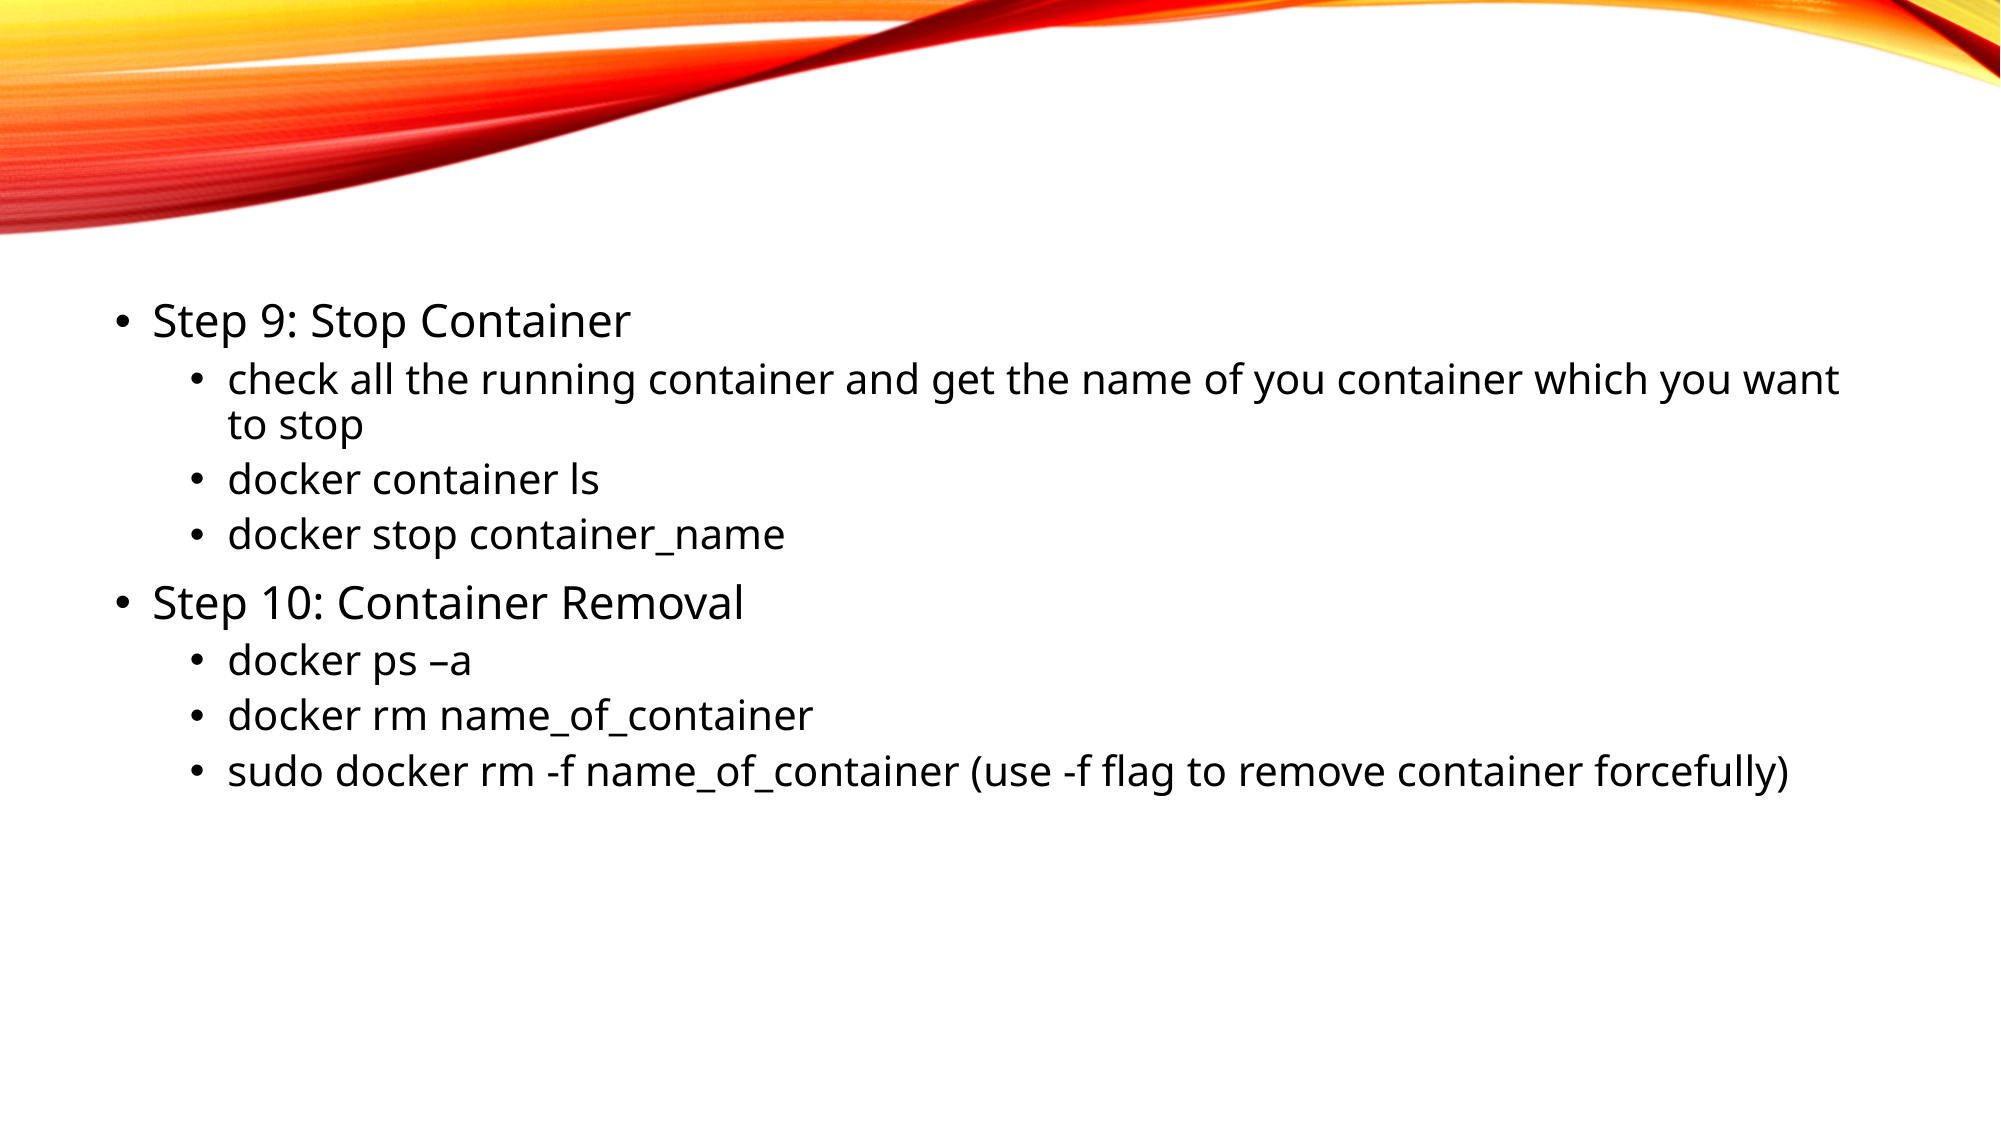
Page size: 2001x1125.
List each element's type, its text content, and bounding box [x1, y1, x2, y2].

picture [0, 0, 2000, 237]
list Step 9: Stop Container check all the running container and get the name of you container which you want to stop docker container ls docker stop container_name Step 10: Container Removal docker ps –a docker rm name_of_container sudo docker rm -f name_of_container (use -f flag to remove container forcefully) [99, 290, 1900, 1059]
